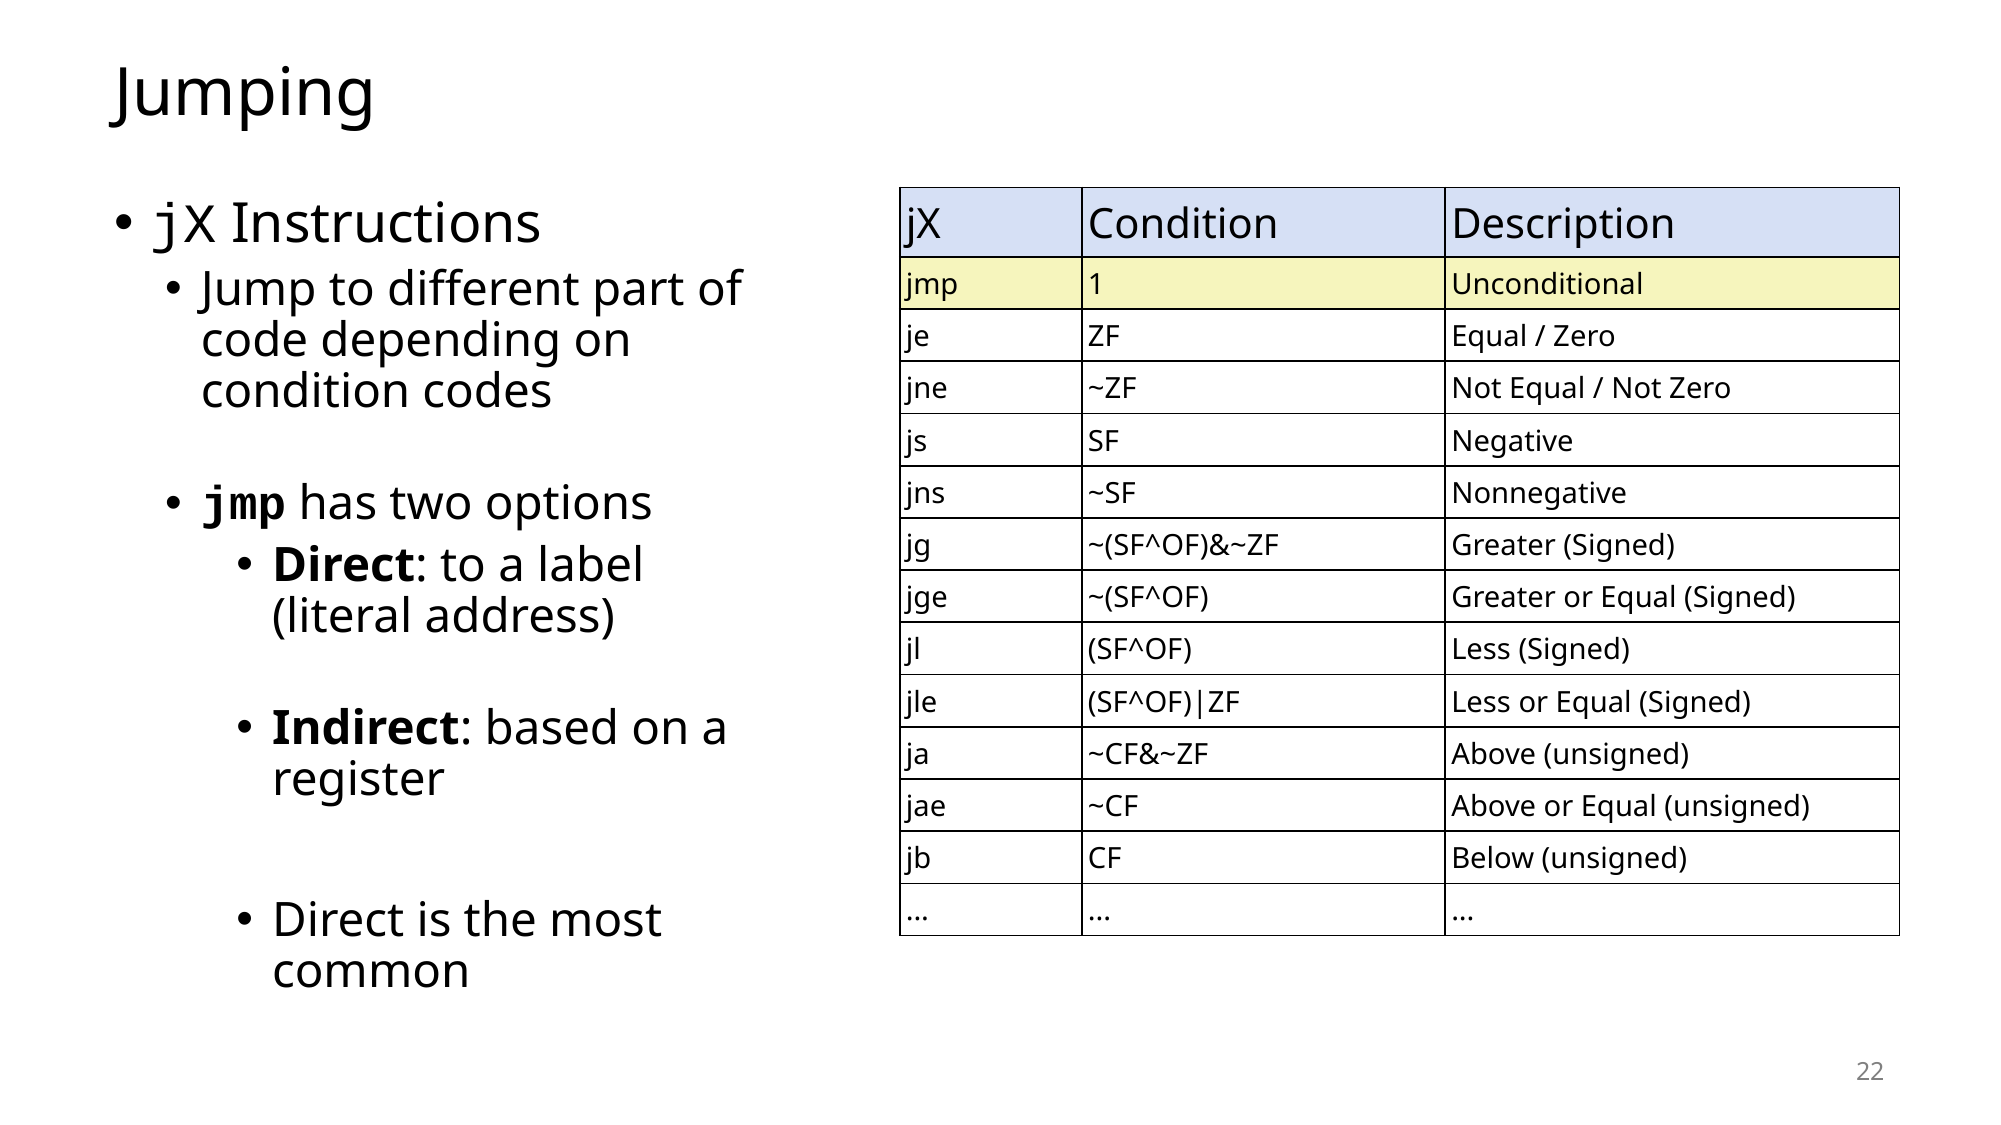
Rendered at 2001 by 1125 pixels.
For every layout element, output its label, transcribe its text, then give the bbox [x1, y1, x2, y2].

table_cell Unconditional [1446, 258, 1899, 308]
table_cell ZF [1083, 310, 1444, 360]
slide_number 22 [1749, 1042, 1900, 1103]
table_cell jge [901, 571, 1081, 621]
table_cell Less or Equal (Signed) [1446, 675, 1899, 726]
table_cell jl [901, 623, 1081, 674]
table_cell ... [901, 884, 1081, 935]
table_cell Above (unsigned) [1446, 728, 1899, 778]
table_cell Not Equal / Not Zero [1446, 362, 1899, 413]
table_cell Greater (Signed) [1446, 519, 1899, 569]
table_cell ~ZF [1083, 362, 1444, 413]
table_cell jae [901, 780, 1081, 830]
table_header Condition [1083, 188, 1444, 256]
table_cell jb [901, 832, 1081, 883]
table_cell Below (unsigned) [1446, 832, 1899, 883]
title Jumping [99, 37, 1900, 150]
table_cell ... [1083, 884, 1444, 935]
table_cell jg [901, 519, 1081, 569]
table_cell Negative [1446, 414, 1899, 465]
table_cell jns [901, 467, 1081, 517]
table_cell je [901, 310, 1081, 360]
table_cell jmp [901, 258, 1081, 308]
table_cell jne [901, 362, 1081, 413]
table_cell ~(SF^OF) [1083, 571, 1444, 621]
table_cell ~SF [1083, 467, 1444, 517]
table_cell js [901, 414, 1081, 465]
table_header Description [1446, 188, 1899, 256]
table_cell Greater or Equal (Signed) [1446, 571, 1899, 621]
table_cell CF [1083, 832, 1444, 883]
table_cell SF [1083, 414, 1444, 465]
list jX Instructions Jump to different part of code depending on condition codes jmp has two options Direct: to a label (literal address) Indirect: based on a register Direct is the most common [99, 187, 857, 1013]
table_cell jle [901, 675, 1081, 726]
table_header jX [901, 188, 1081, 256]
table_cell Above or Equal (unsigned) [1446, 780, 1899, 830]
table_cell (SF^OF) [1083, 623, 1444, 674]
table_cell (SF^OF)|ZF [1083, 675, 1444, 726]
table_cell ~CF&~ZF [1083, 728, 1444, 778]
table_cell ~(SF^OF)&~ZF [1083, 519, 1444, 569]
table_cell 1 [1083, 258, 1444, 308]
table_cell Nonnegative [1446, 467, 1899, 517]
table_cell Less (Signed) [1446, 623, 1899, 674]
table_cell Equal / Zero [1446, 310, 1899, 360]
table_cell ~CF [1083, 780, 1444, 830]
table_cell ja [901, 728, 1081, 778]
table_cell ... [1446, 884, 1899, 935]
